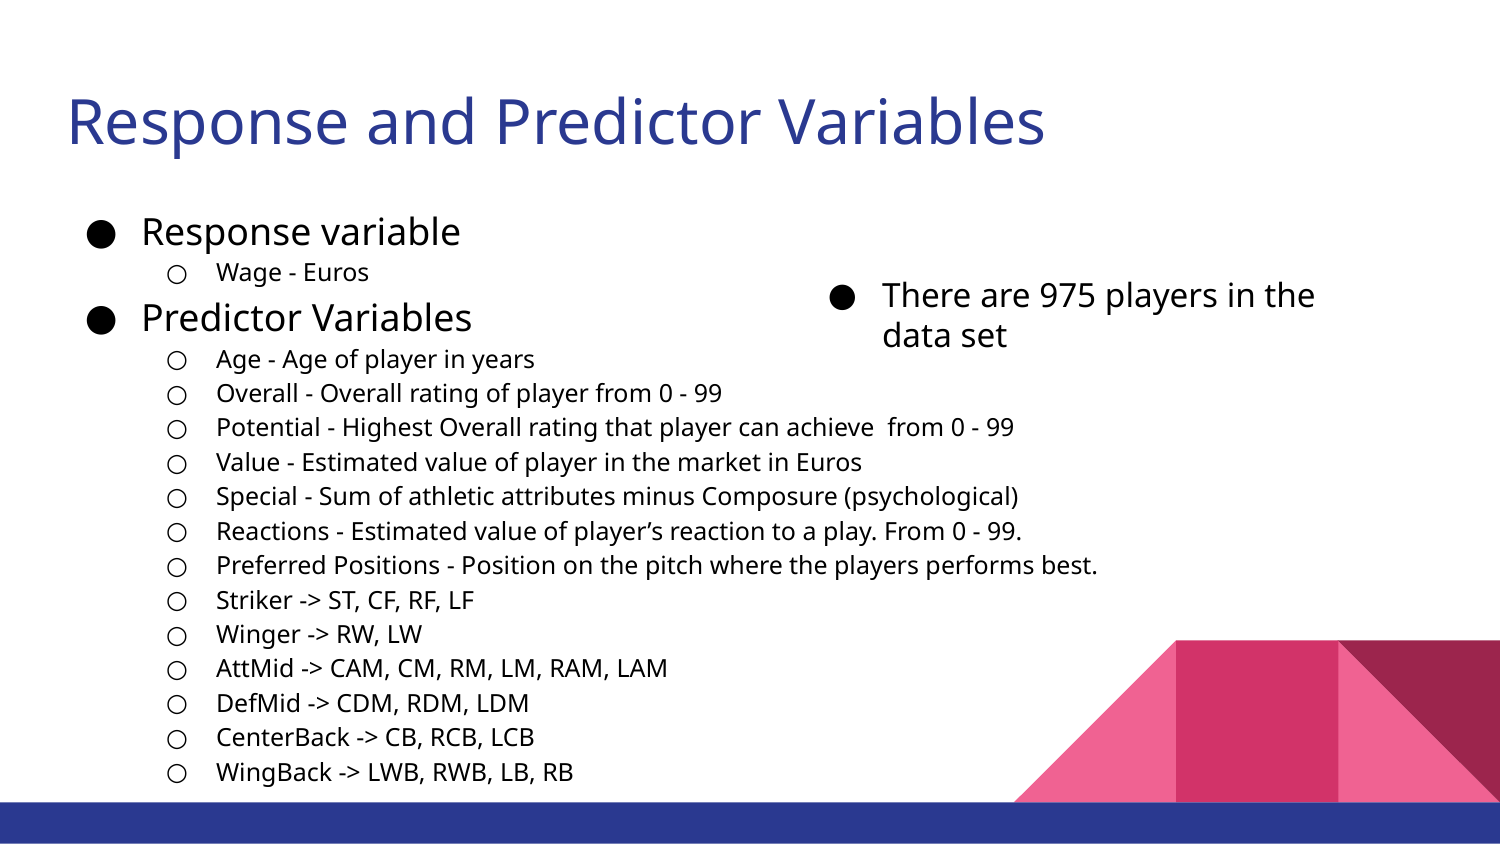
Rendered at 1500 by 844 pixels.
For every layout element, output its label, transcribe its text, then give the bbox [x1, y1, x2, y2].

list Response variable Wage - Euros Predictor Variables Age - Age of player in years Overall - Overall rating of player from 0 - 99 Potential - Highest Overall rating that player can achieve from 0 - 99 Value - Estimated value of player in the market in Euros Special - Sum of athletic attributes minus Composure (psychological) Reactions - Estimated value of player’s reaction to a play. From 0 - 99. Preferred Positions - Position on the pitch where the players performs best. Striker -> ST, CF, RF, LF Winger -> RW, LW AttMid -> CAM, CM, RM, LM, RAM, LAM DefMid -> CDM, RDM, LDM CenterBack -> CB, RCB, LCB WingBack -> LWB, RWB, LB, RB [51, 185, 1449, 791]
text_box There are 975 players in the data set [792, 259, 1378, 697]
title Response and Predictor Variables [51, 67, 1449, 167]
